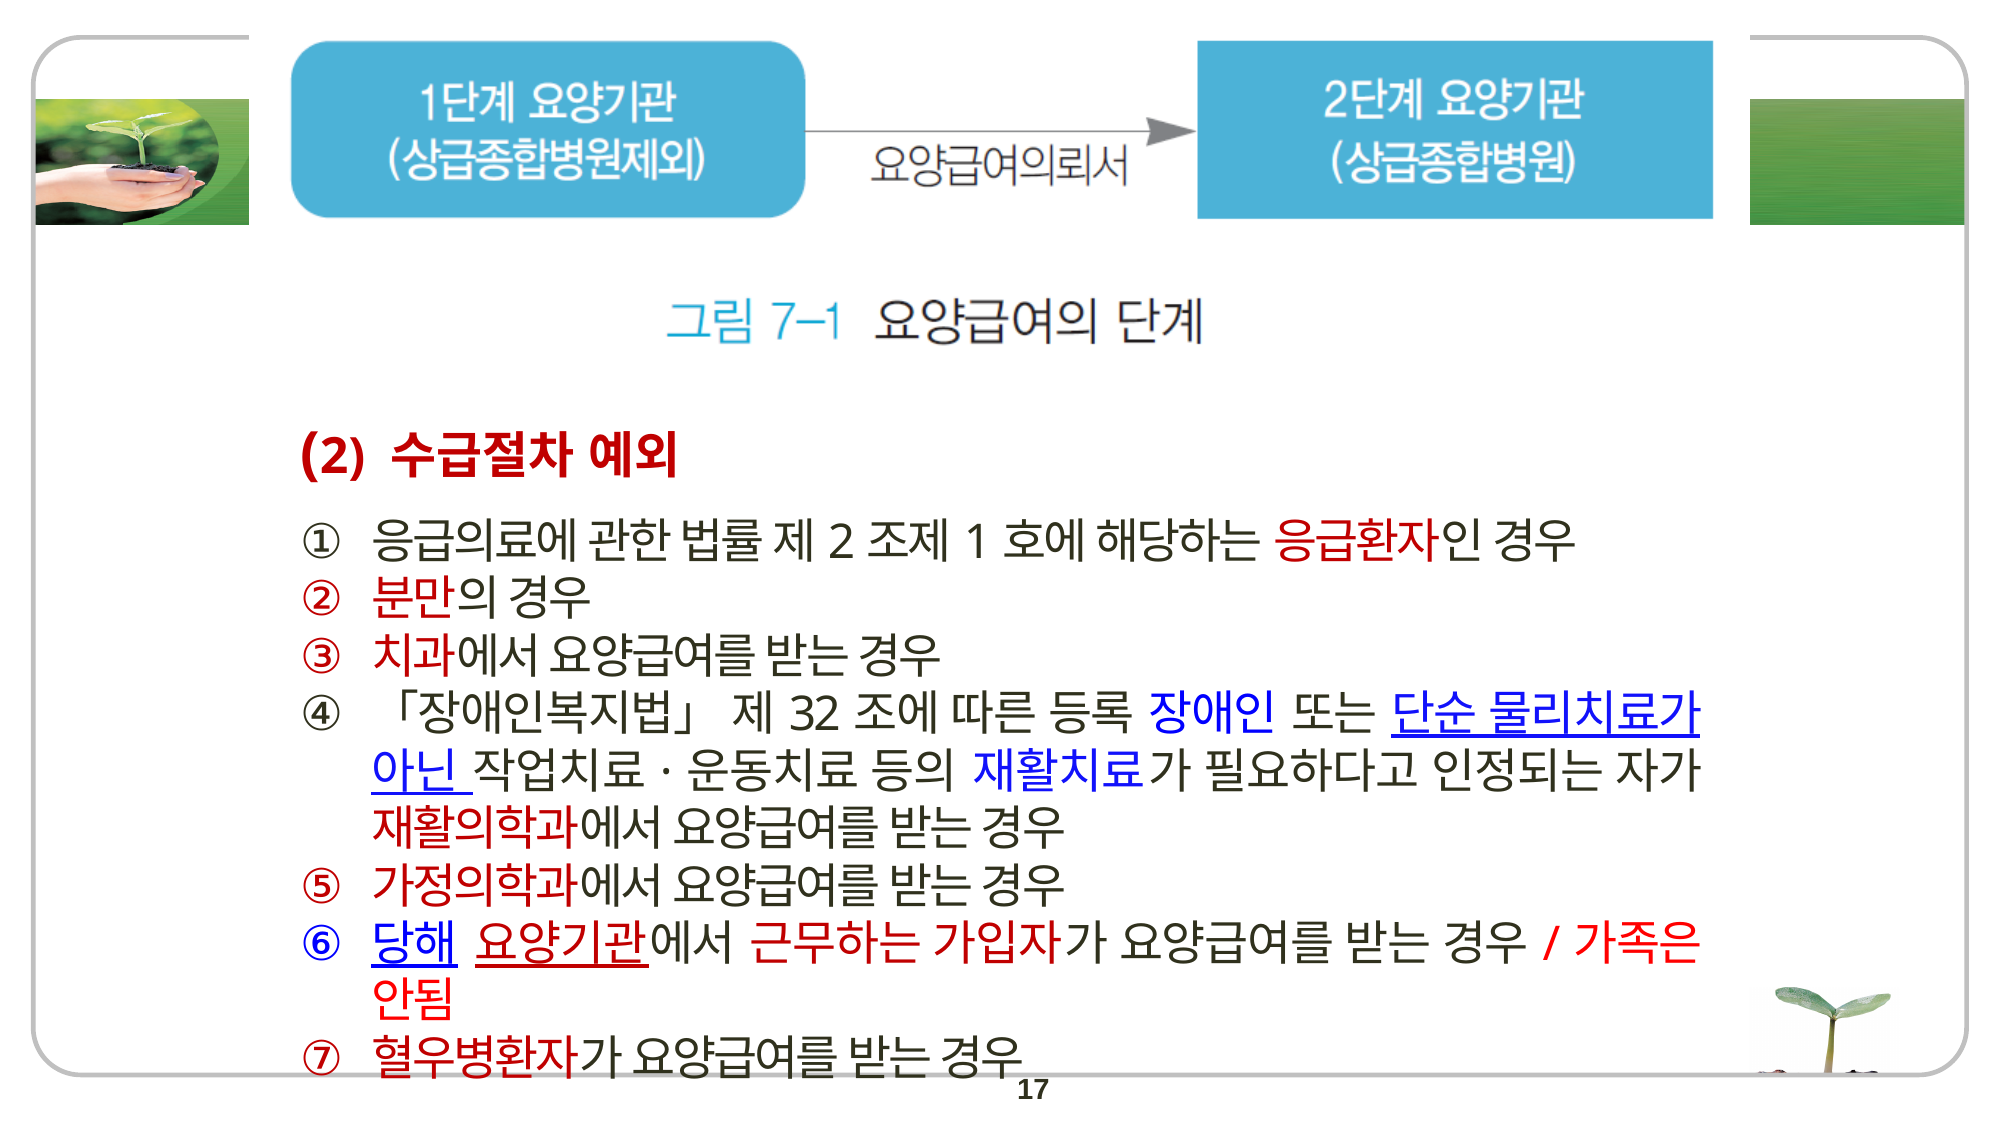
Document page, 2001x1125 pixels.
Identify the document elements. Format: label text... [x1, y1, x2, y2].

picture [36, 18, 1964, 378]
picture [1749, 987, 1900, 1072]
slide_number 17 [799, 1093, 1267, 1103]
text_box (2) 수급절차 예외 응급의료에 관한 법률 제2조제1호에 해당하는 응급환자인 경우 분만의 경우 치과에서 요양급여를 받는 경우 「장애인복지법」 제32조에 따른 등록 장애인 또는 단순 물리치료가 아닌 작업치료·운동치료 등의 재활치료가 필요하다고 인정되는 자가 재활의학과에서 요양급여를 받는 경우 가정의학과에서 요양급여를 받는 경우 당해 요양기관에서 근무하는 가입자가 요양급여를 받는 경우/가족은 안됨 혈우병환자가 요양급여를 받는 경우 [285, 408, 1715, 1093]
